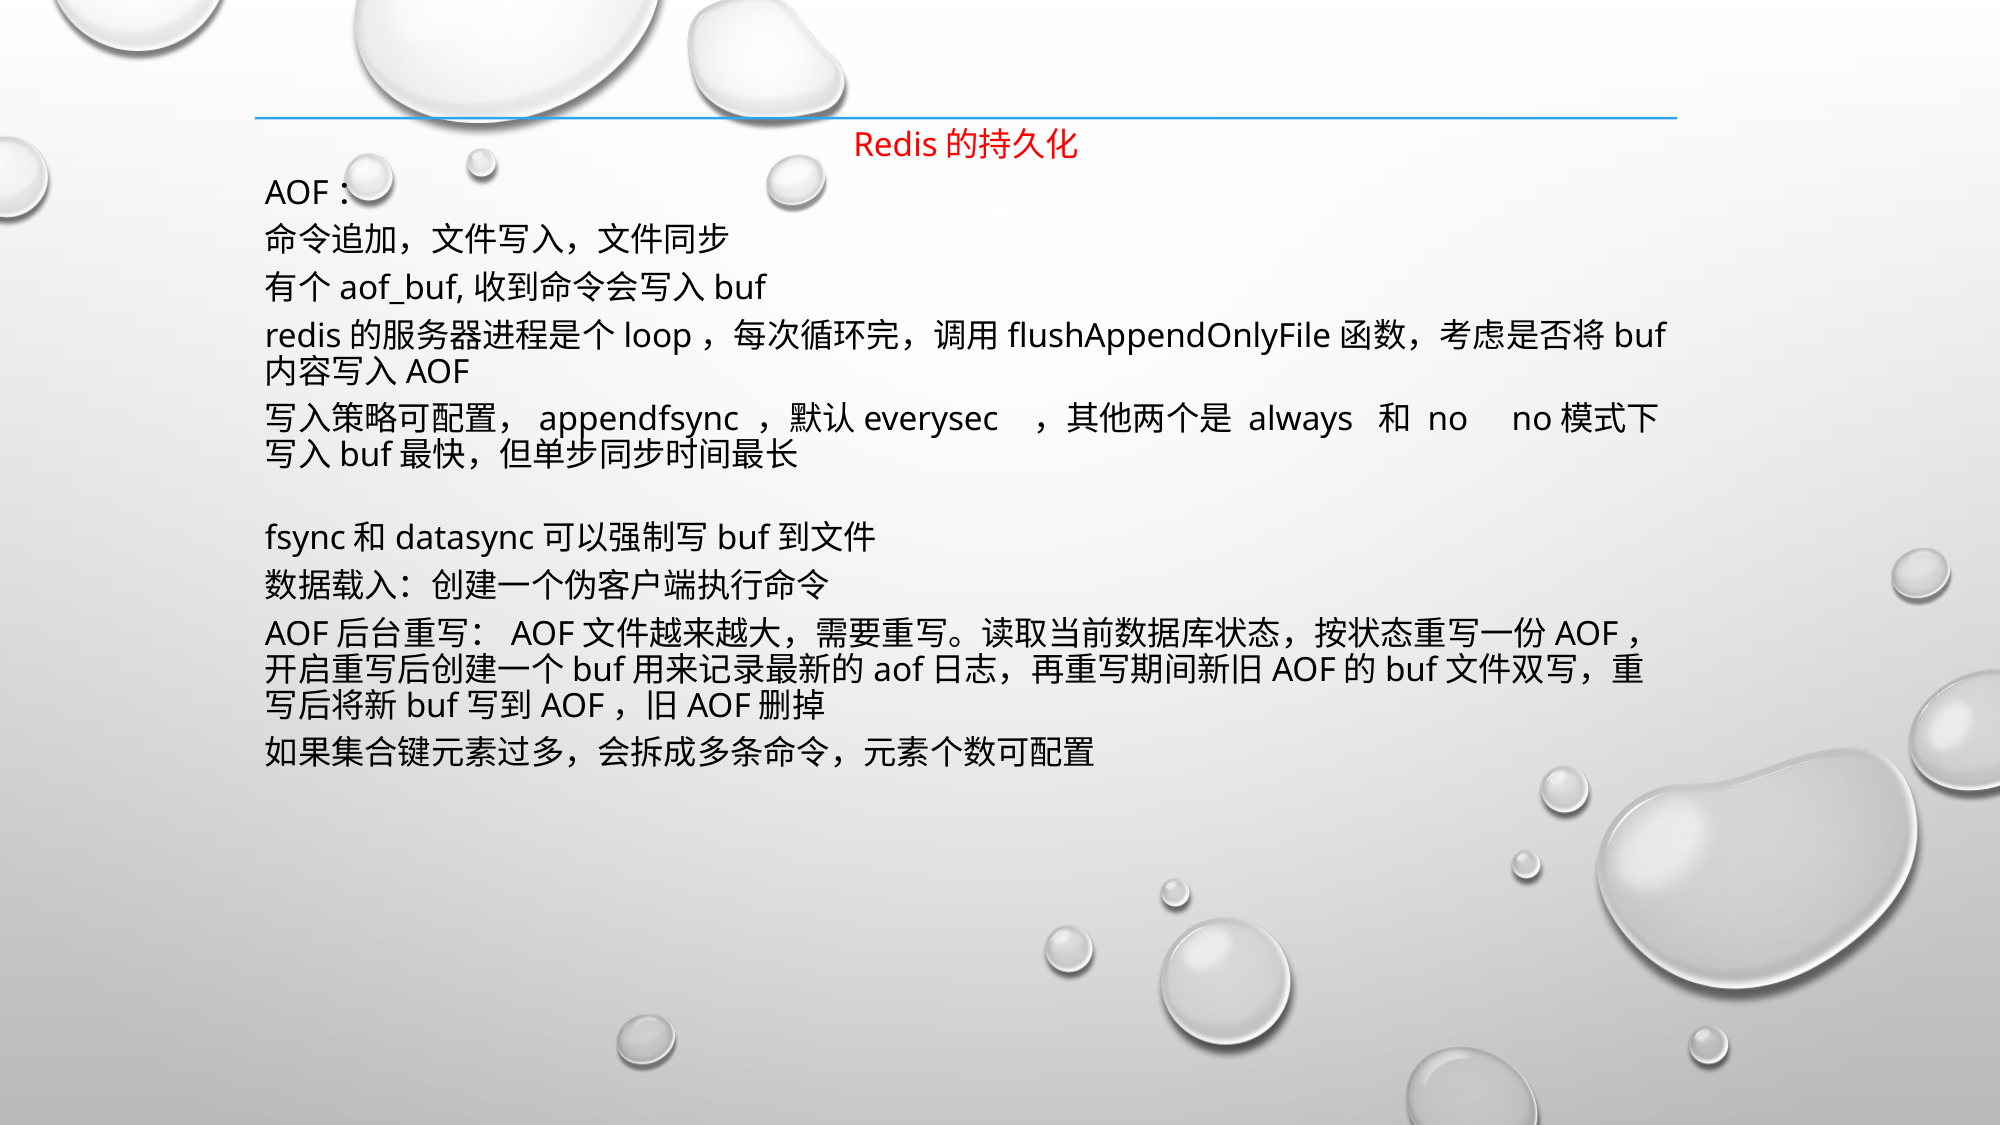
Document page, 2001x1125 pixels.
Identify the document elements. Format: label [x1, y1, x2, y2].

picture [0, 0, 2000, 1125]
text_box [254, 117, 1678, 1066]
